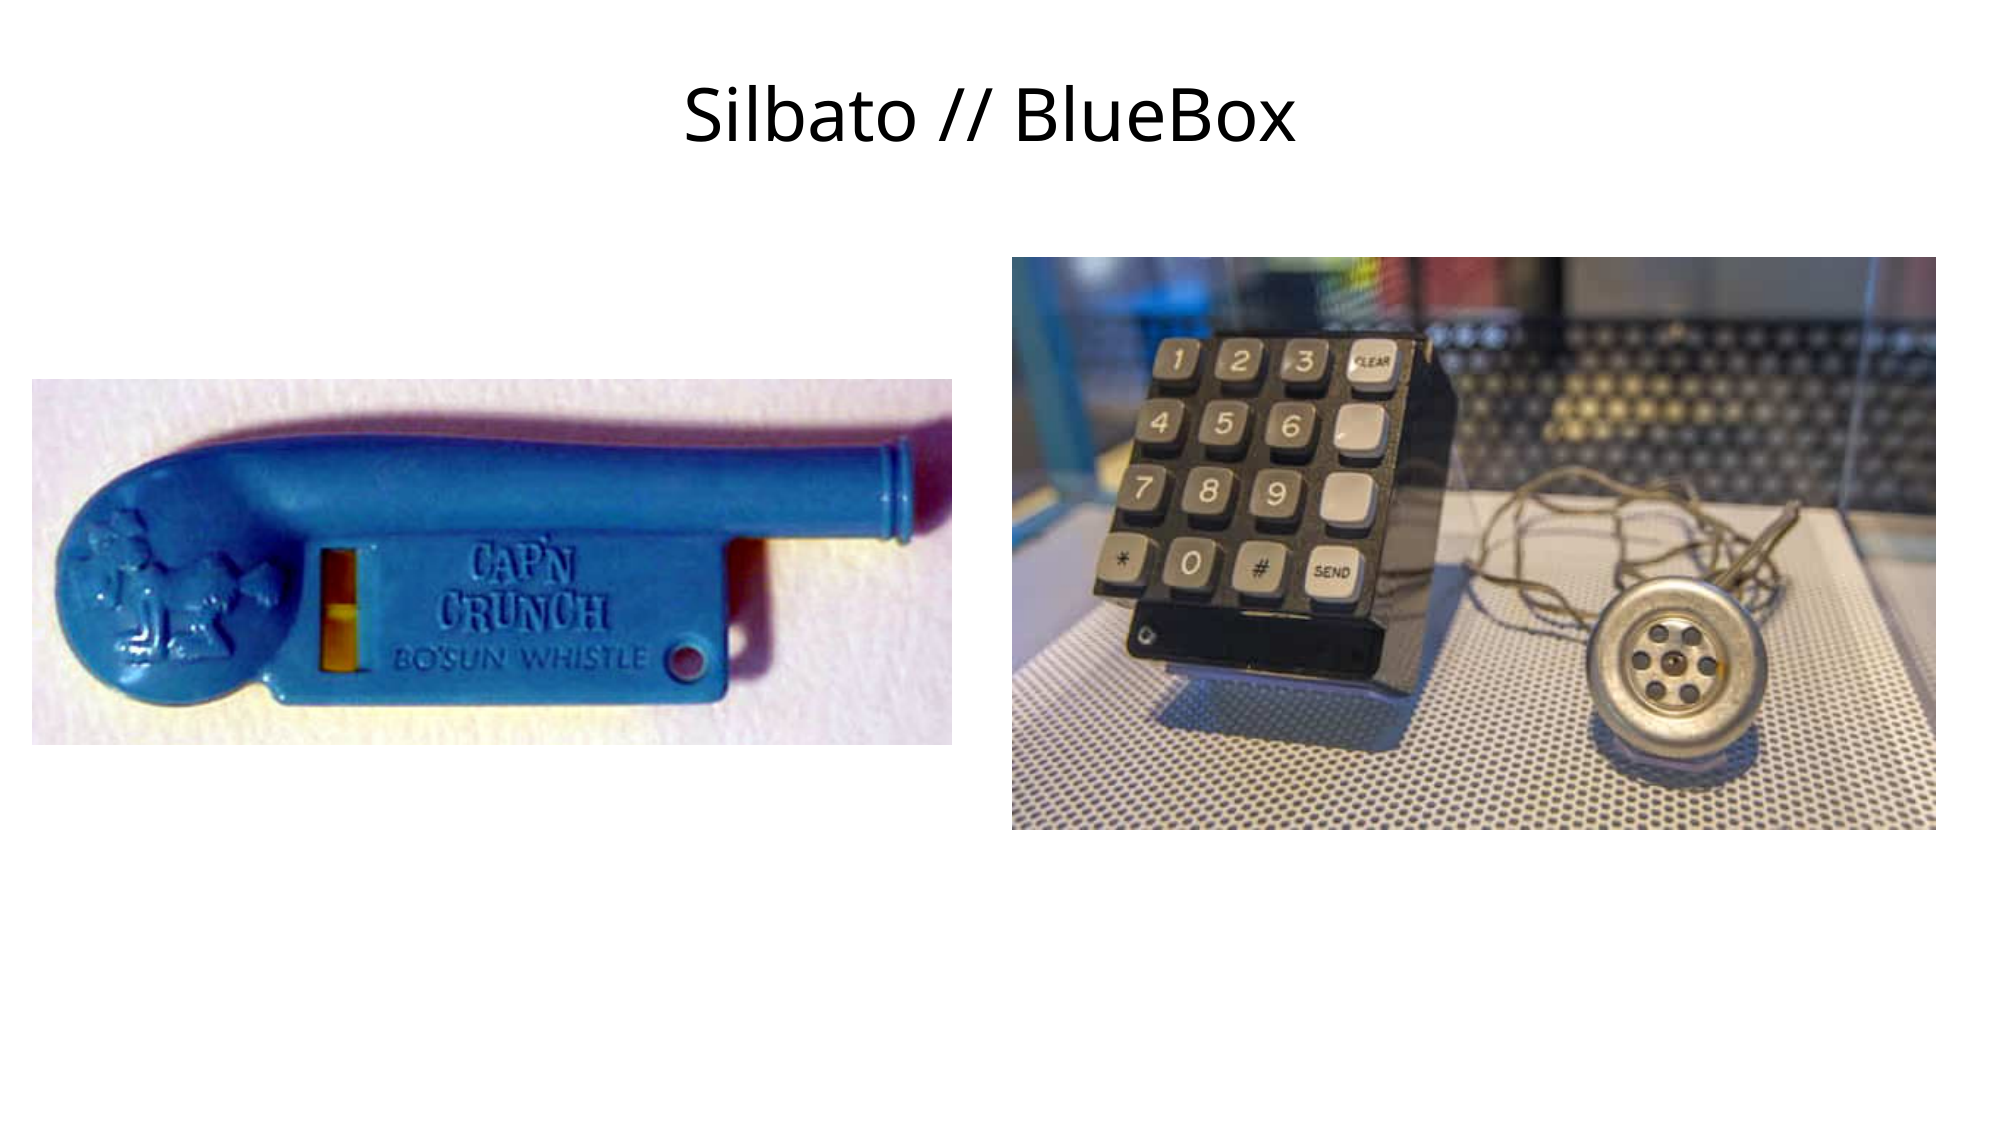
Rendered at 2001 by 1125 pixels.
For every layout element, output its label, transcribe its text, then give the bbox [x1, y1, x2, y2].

title Silbato // BlueBox [351, 31, 1649, 164]
picture [1011, 257, 1936, 830]
picture [32, 379, 952, 746]
